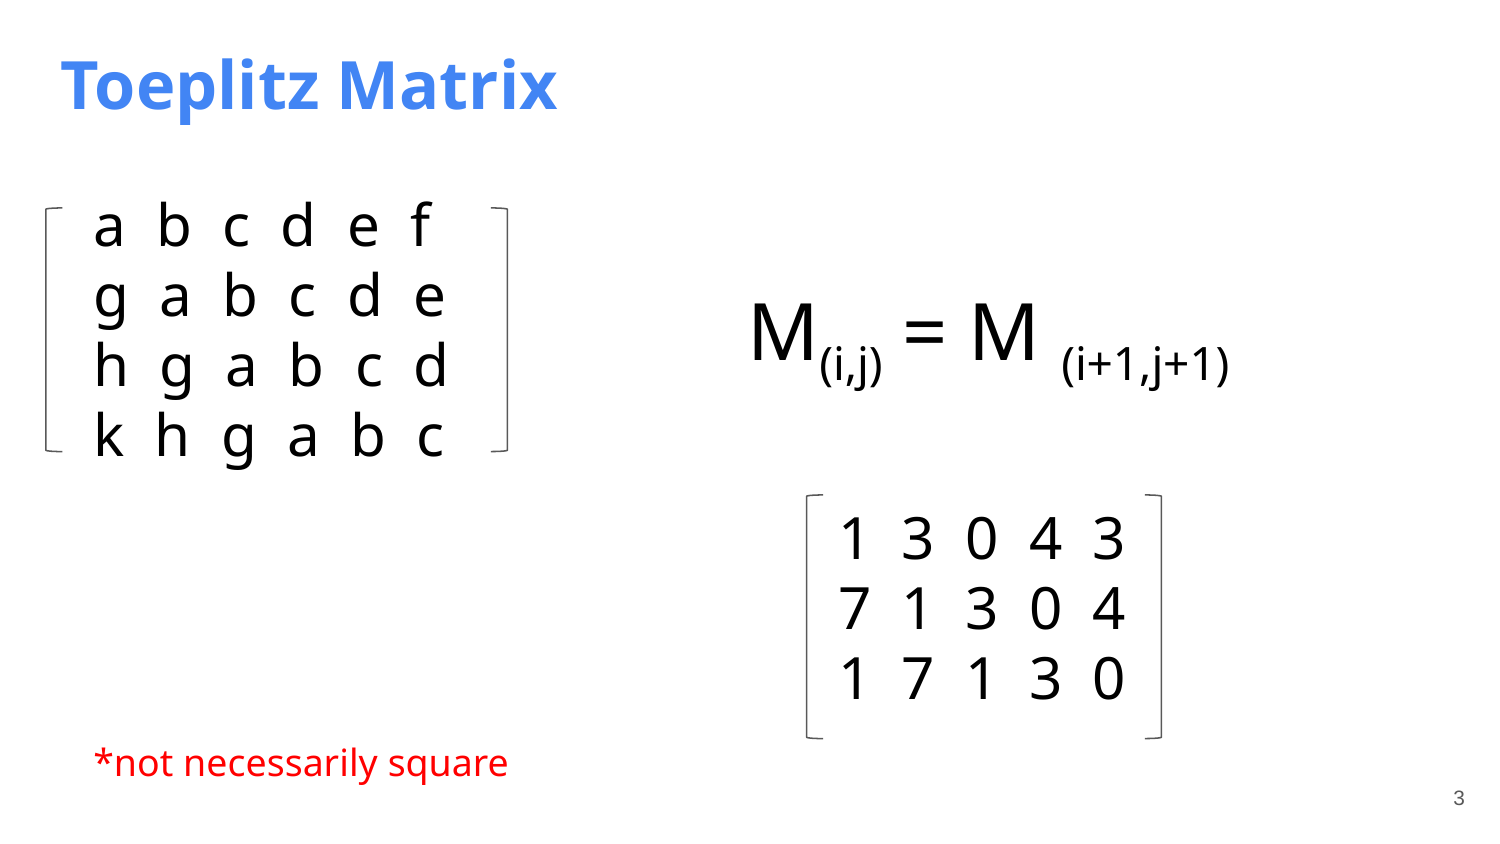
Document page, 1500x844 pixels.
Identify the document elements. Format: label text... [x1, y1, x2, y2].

text_box [806, 494, 824, 739]
text_box M(i,j) = M (i+1,j+1) [732, 266, 1279, 405]
text_box [1144, 494, 1162, 739]
text_box a b c d e f g a b c d e h g a b c d k h g a b c [78, 173, 625, 484]
text_box [490, 207, 508, 452]
text_box [45, 207, 63, 452]
text_box 1 3 0 4 3 7 1 3 0 4 1 7 1 3 0 [823, 486, 1370, 727]
slide_number ‹#› [1389, 764, 1480, 830]
text_box Toeplitz Matrix [45, 28, 1061, 139]
text_box *not necessarily square [78, 724, 661, 799]
